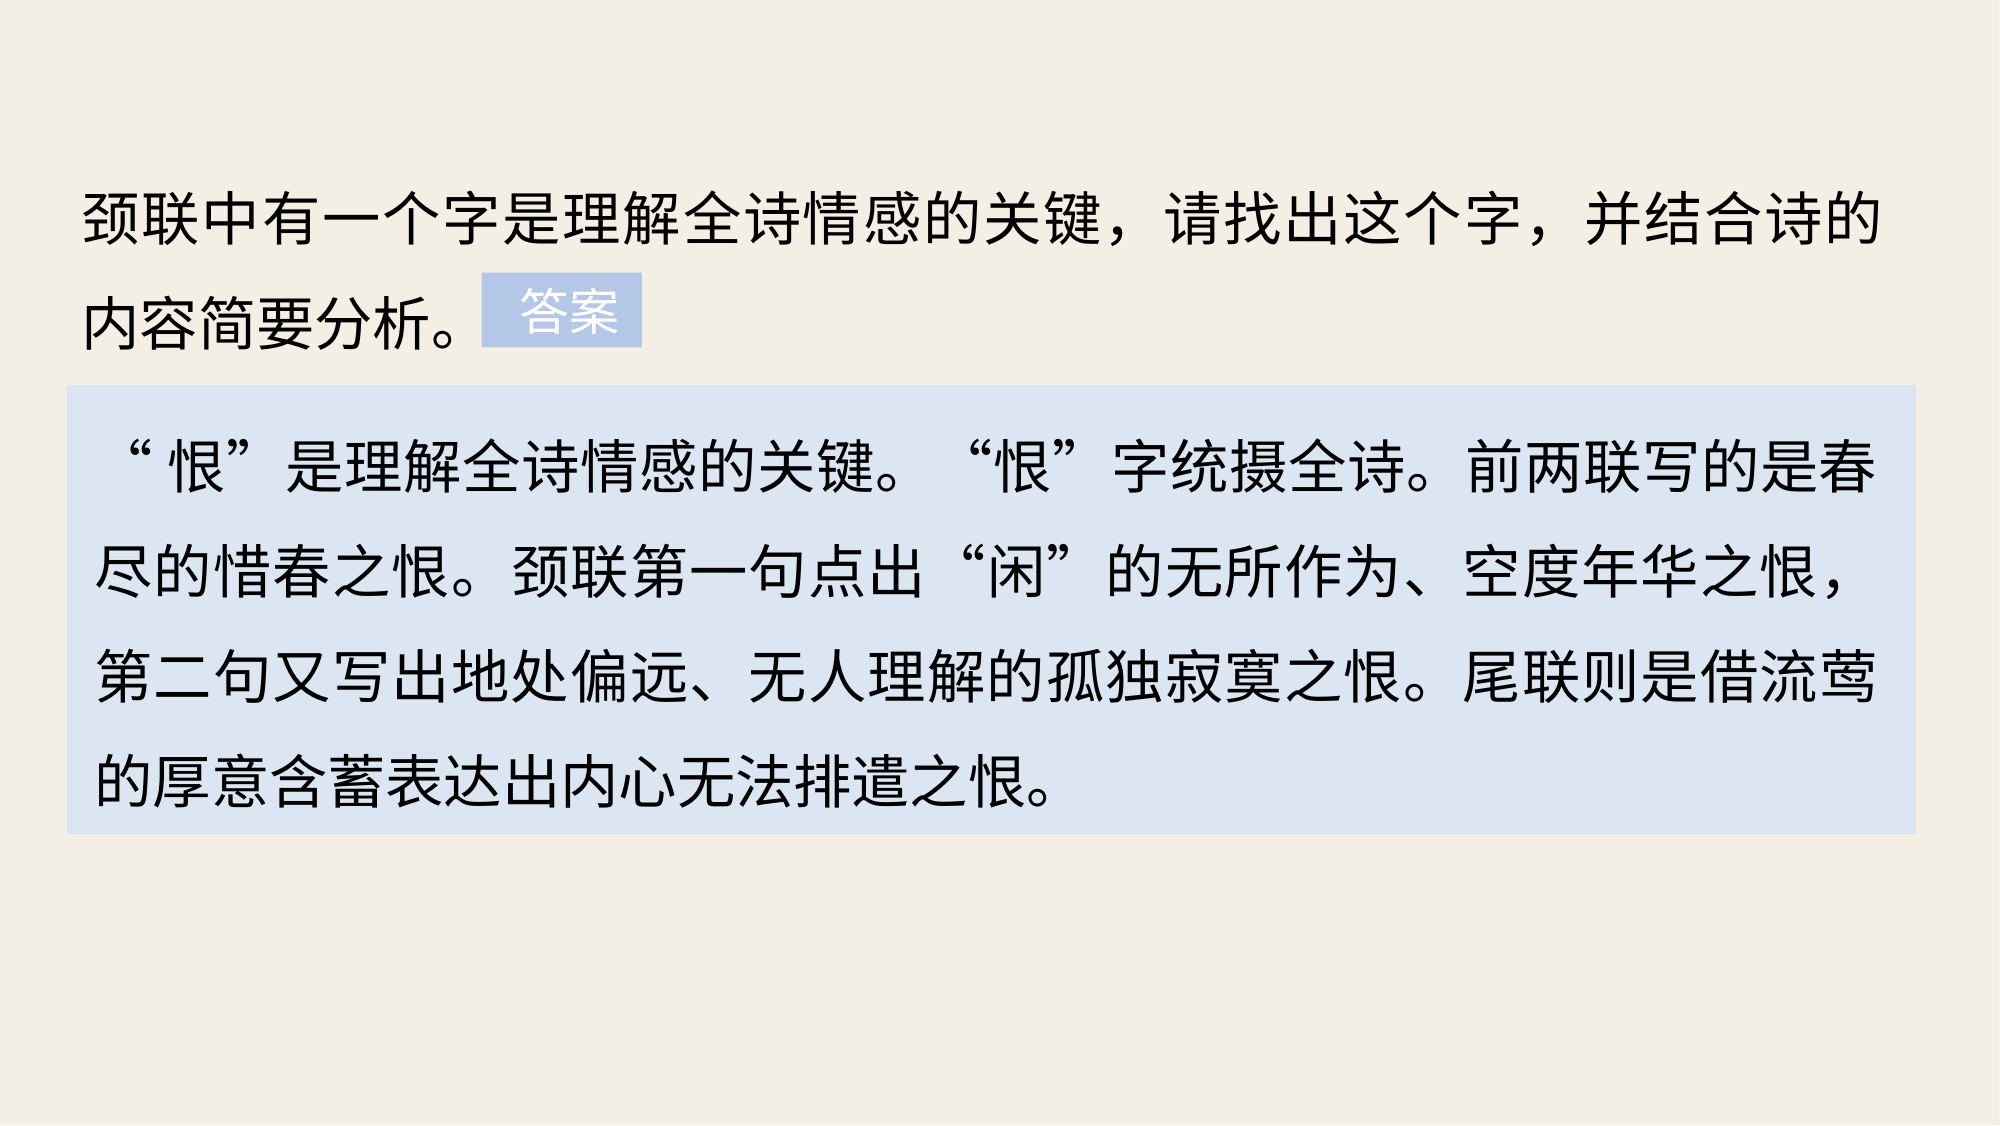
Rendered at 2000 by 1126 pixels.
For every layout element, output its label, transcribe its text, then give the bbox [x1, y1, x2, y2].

text_box [66, 385, 1916, 835]
text_box 颈联中有一个字是理解全诗情感的关键，请找出这个字，并结合诗的内容简要分析。 [61, 137, 1903, 368]
text_box “恨”是理解全诗情感的关键。“恨”字统摄全诗。前两联写的是春尽的惜春之恨。颈联第一句点出“闲”的无所作为、空度年华之恨，第二句又写出地处偏远、无人理解的孤独寂寞之恨。尾联则是借流莺的厚意含蓄表达出内心无法排遣之恨。 [74, 385, 1898, 825]
text_box 答案 [481, 272, 642, 348]
